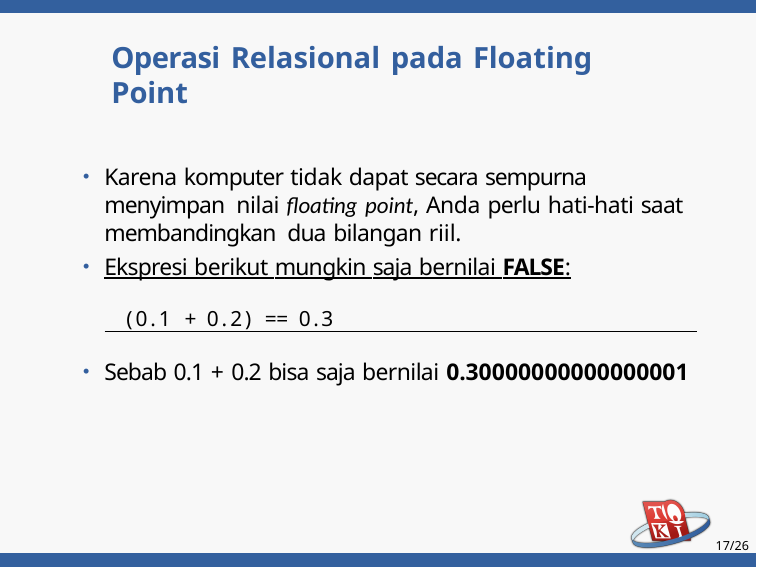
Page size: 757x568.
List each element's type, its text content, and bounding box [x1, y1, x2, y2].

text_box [0, 495, 757, 568]
title Operasi Relasional pada Floating Point [109, 36, 647, 115]
list Karena komputer tidak dapat secara sempurna menyimpan nilai floating point, Anda perlu hati-hati saat membandingkan dua bilangan riil. Ekspresi berikut mungkin saja bernilai FALSE: (0.1 + 0.2) == 0.3 Sebab 0.1 + 0.2 bisa saja bernilai 0.30000000000000001 [57, 115, 699, 477]
picture [0, 0, 756, 13]
